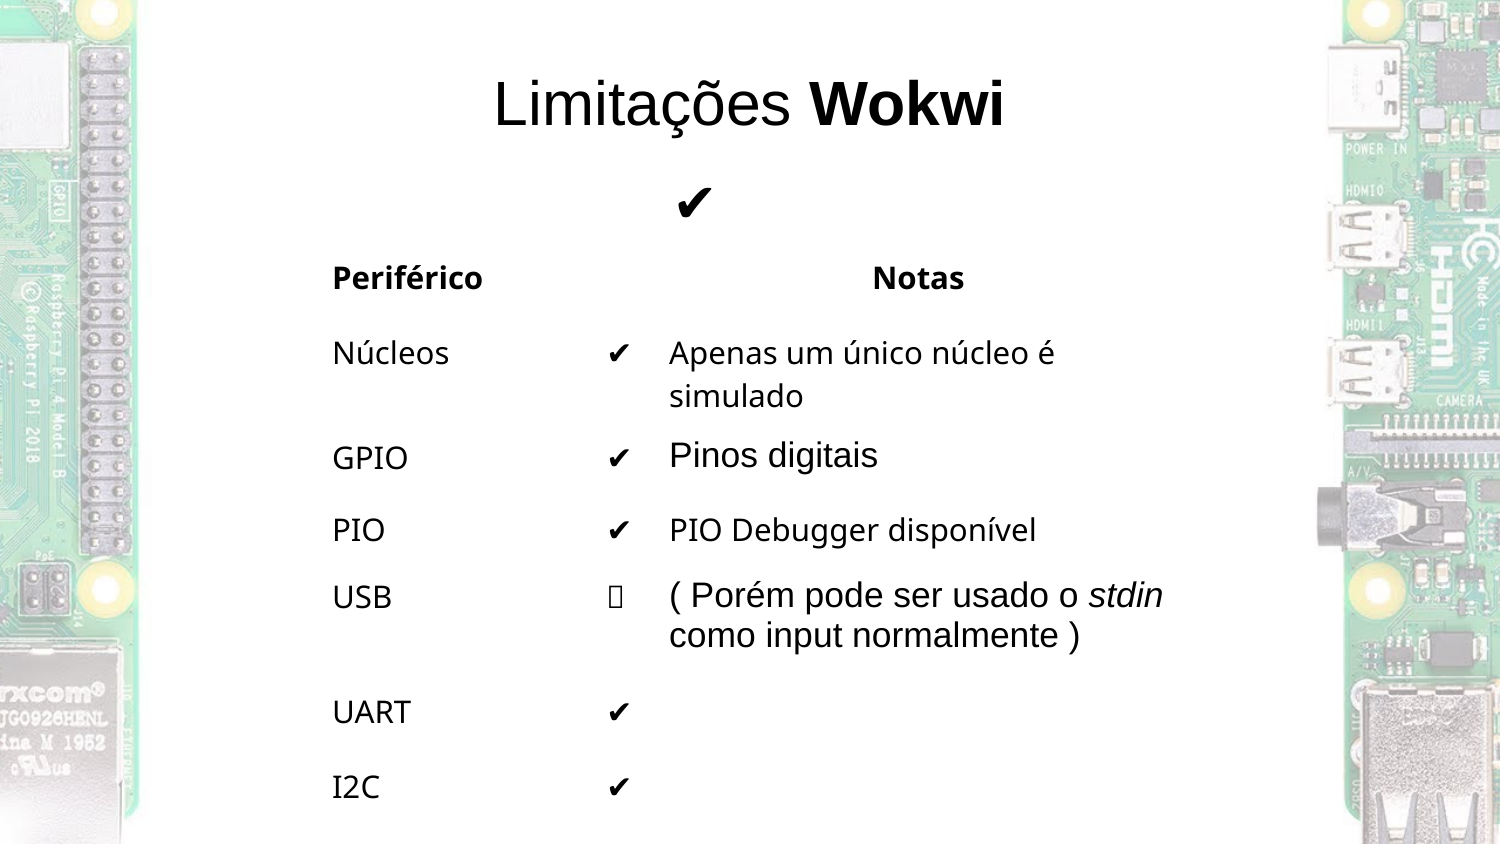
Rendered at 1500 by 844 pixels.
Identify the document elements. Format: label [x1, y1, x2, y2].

text_box [0, 0, 1500, 844]
